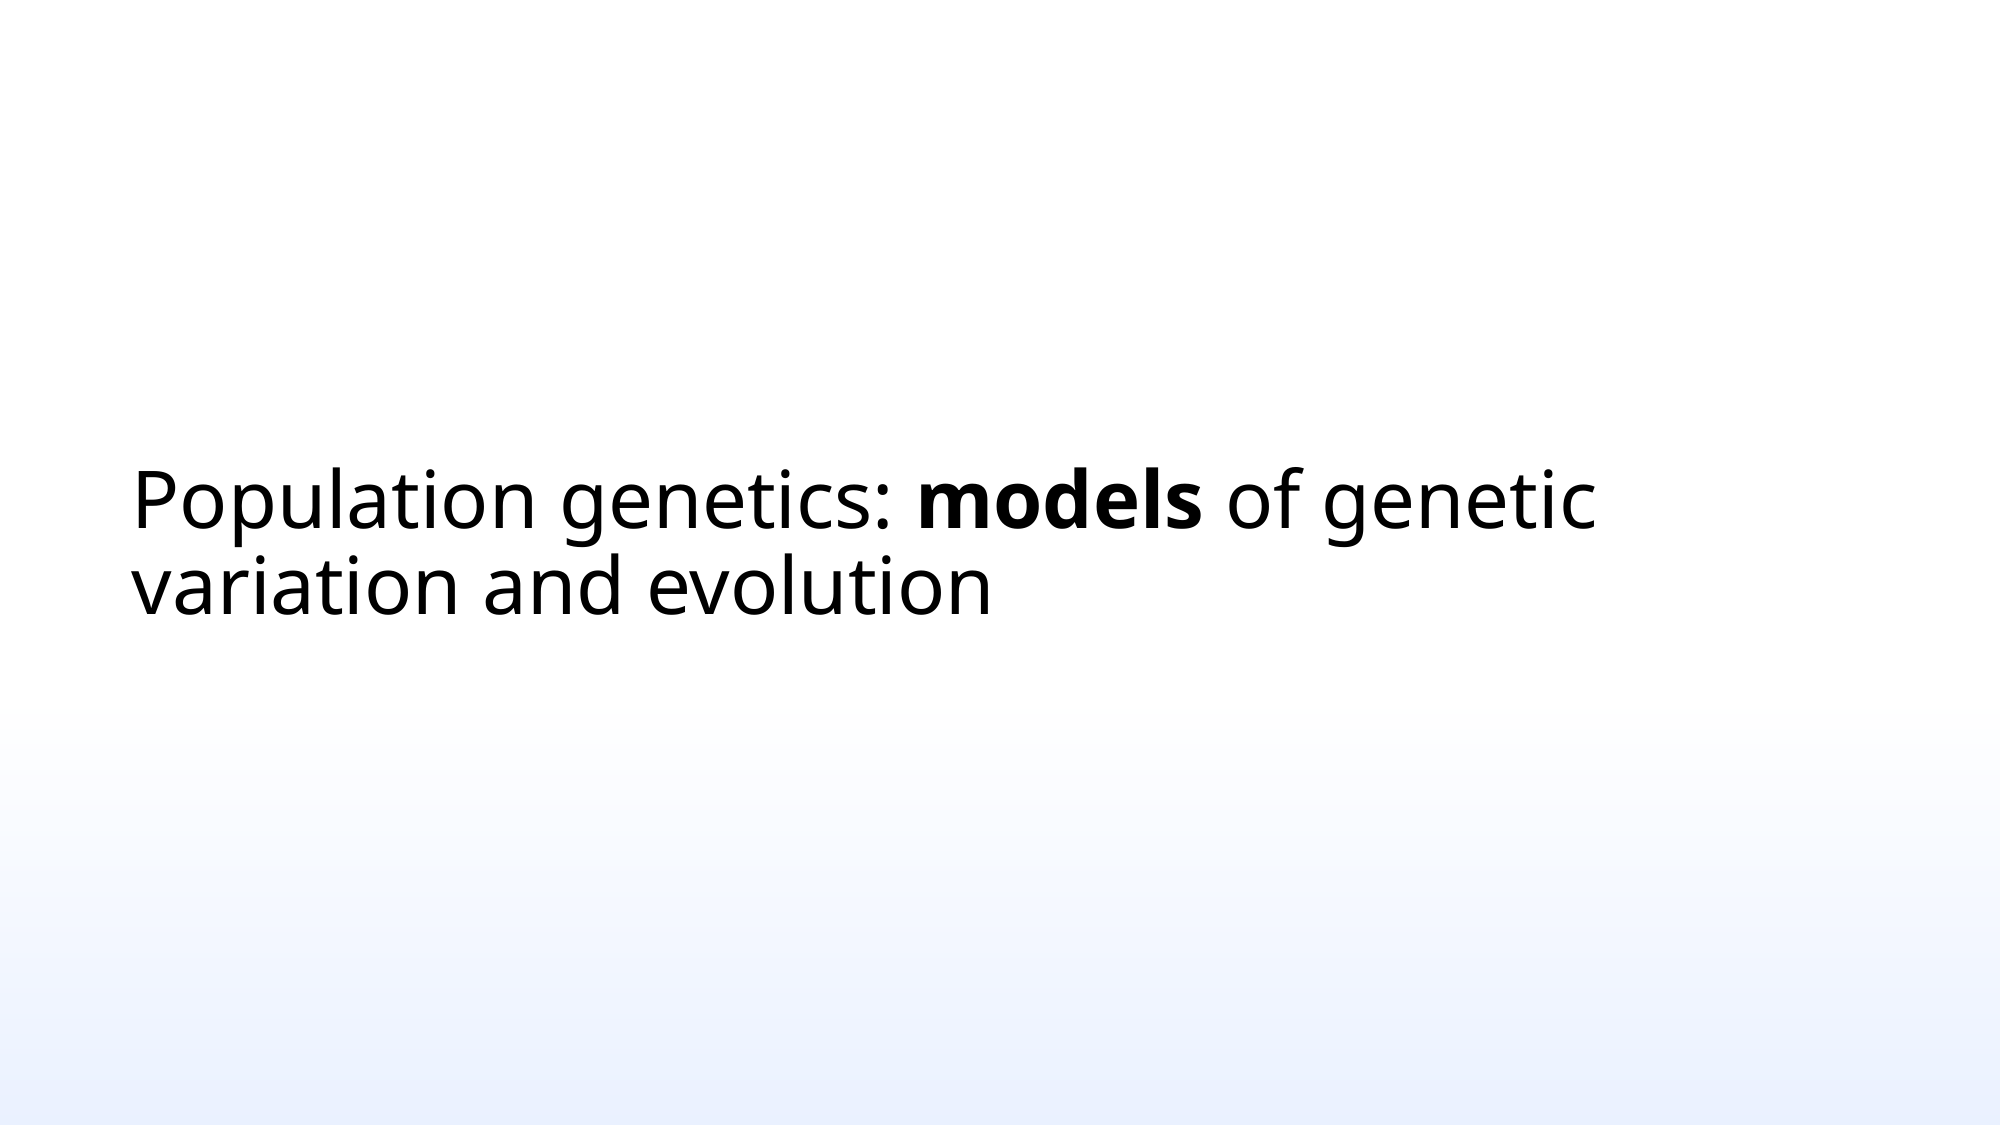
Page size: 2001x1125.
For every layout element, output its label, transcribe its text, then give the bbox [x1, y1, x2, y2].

title Population genetics: models of genetic variation and evolution [116, 451, 1842, 641]
